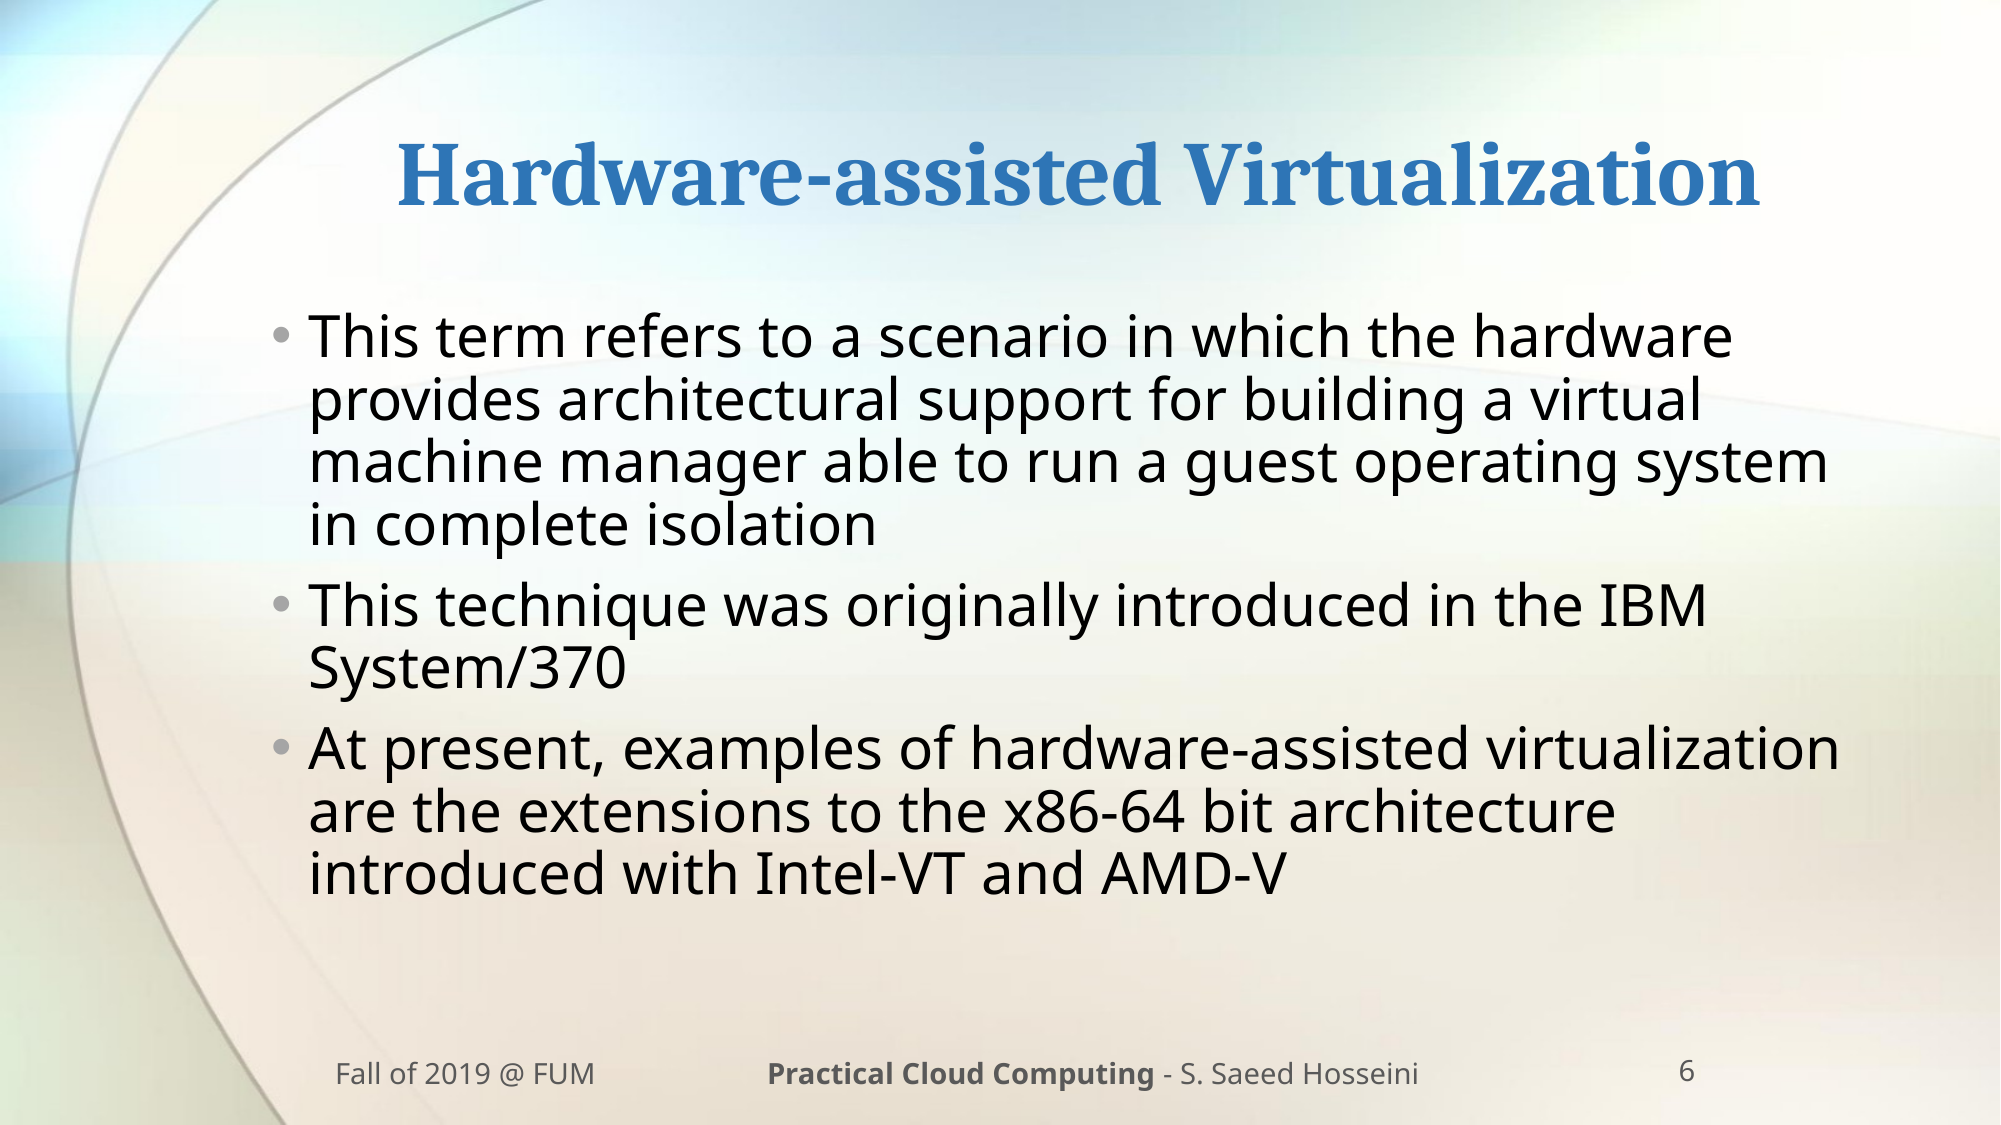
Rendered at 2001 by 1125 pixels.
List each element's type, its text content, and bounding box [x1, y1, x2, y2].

title Hardware-assisted Virtualization [381, 59, 1863, 278]
slide_number Fall of 2019 @ FUM [256, 1042, 675, 1103]
picture [0, 0, 2001, 1125]
list This term refers to a scenario in which the hardware provides architectural support for building a virtual machine manager able to run a guest operating system in complete isolation This technique was originally introduced in the IBM System/370 At present, examples of hardware-assisted virtualization are the extensions to the x86-64 bit architecture introduced with Intel-VT and AMD-V [256, 299, 1863, 1014]
slide_number 6 [1511, 1042, 1863, 1103]
footer Practical Cloud Computing - S. Saeed Hosseini [675, 1042, 1511, 1103]
